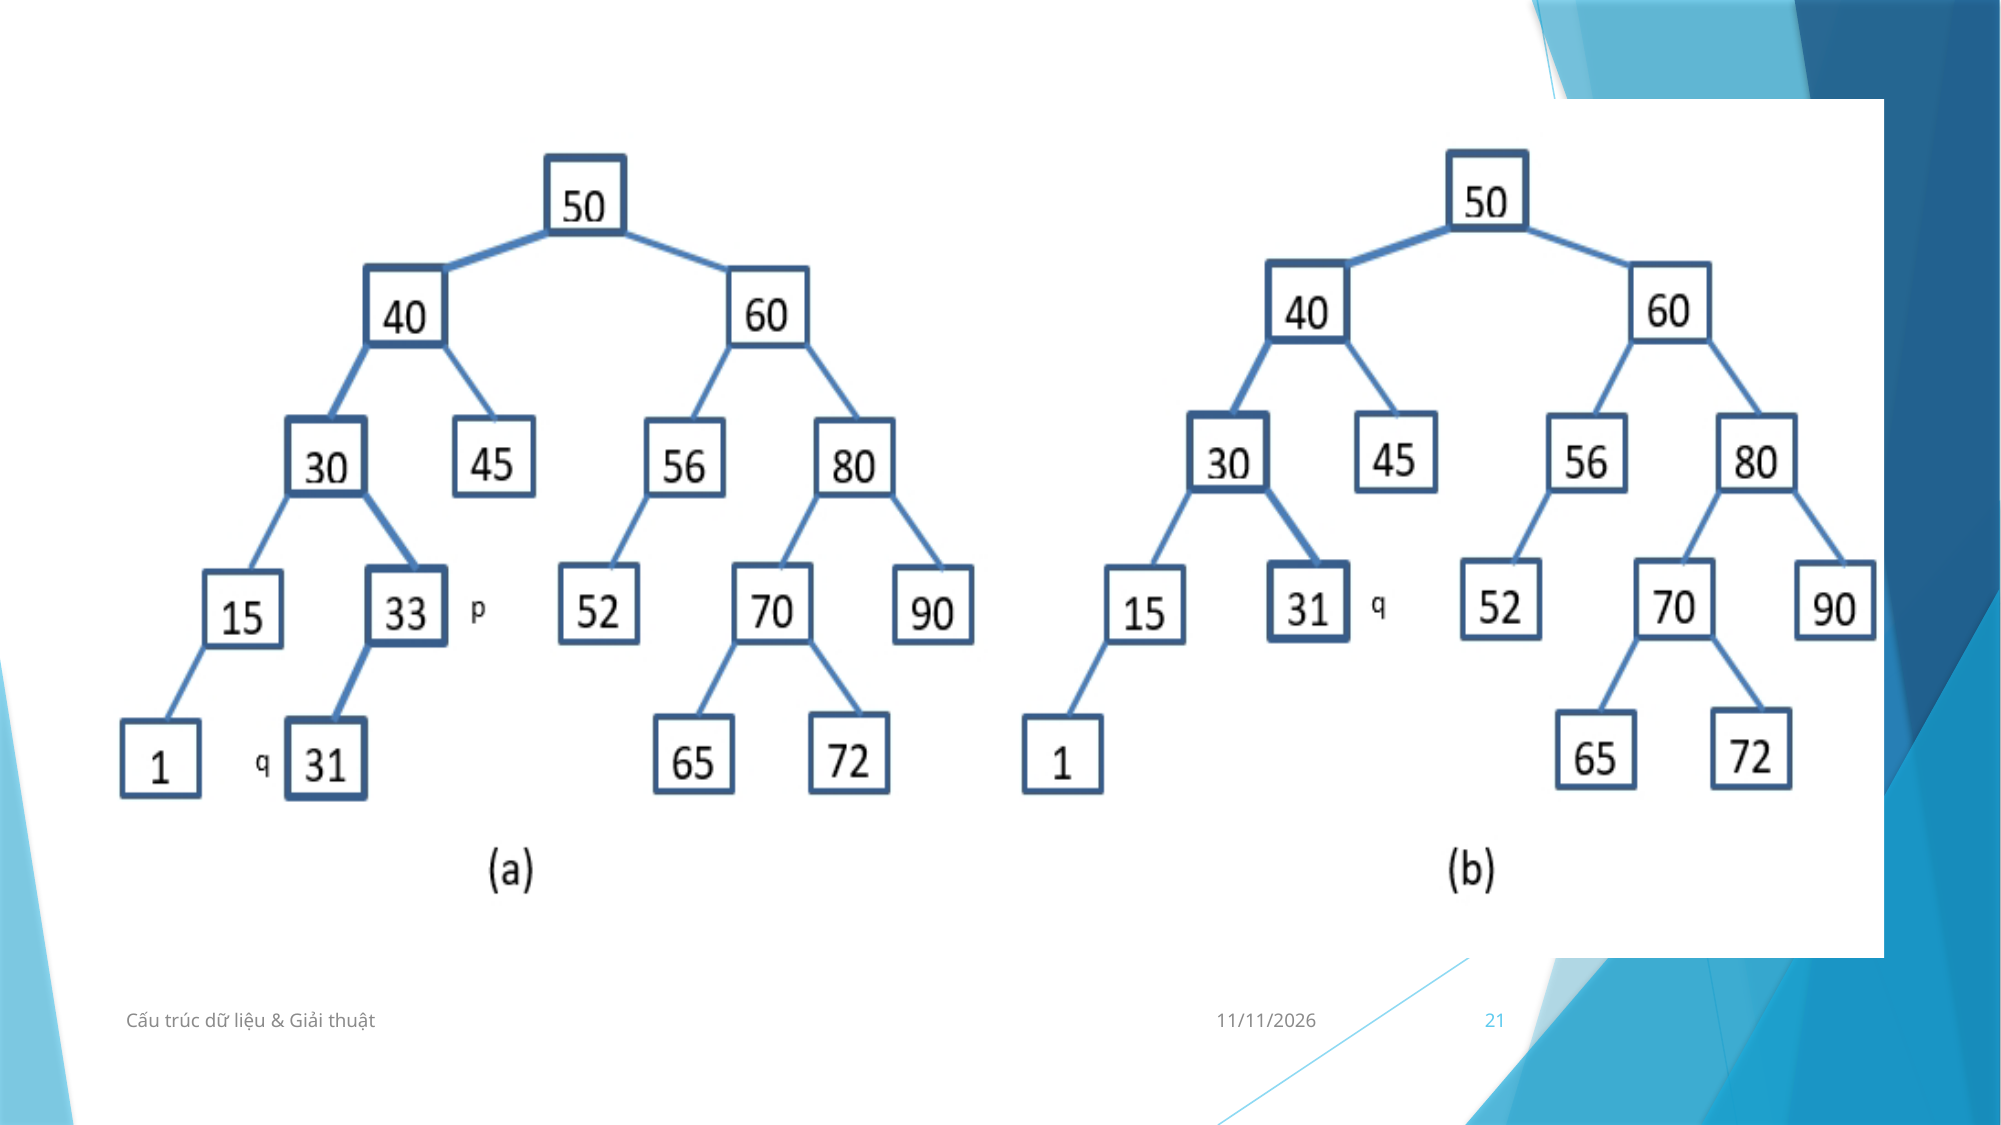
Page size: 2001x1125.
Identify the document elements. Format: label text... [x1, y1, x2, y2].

footer Cấu trúc dữ liệu & Giải thuật [111, 991, 1145, 1051]
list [110, 99, 1885, 958]
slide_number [1181, 991, 1332, 1051]
slide_number 21 [1409, 991, 1522, 1051]
